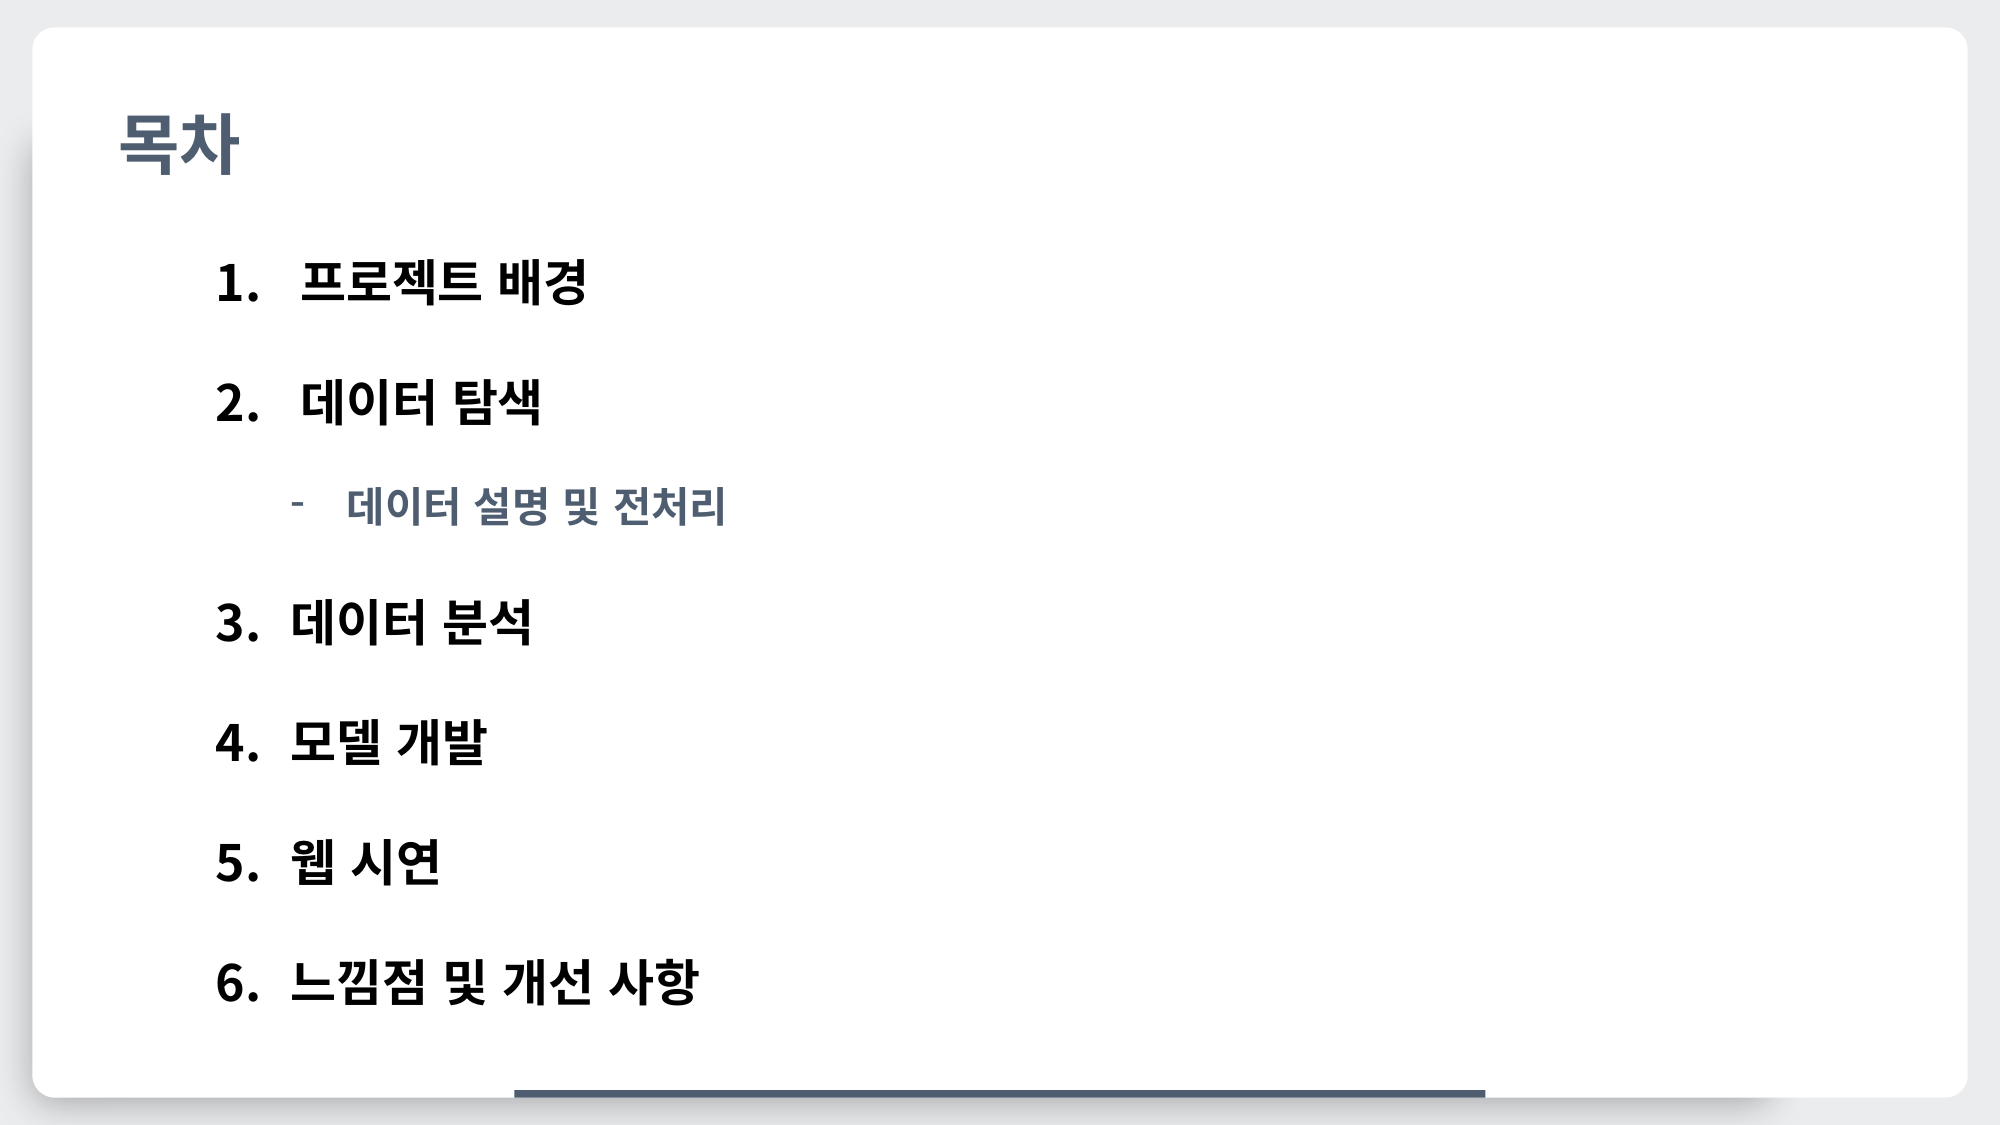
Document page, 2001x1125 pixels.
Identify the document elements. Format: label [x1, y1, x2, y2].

text_box [32, 27, 1968, 1098]
